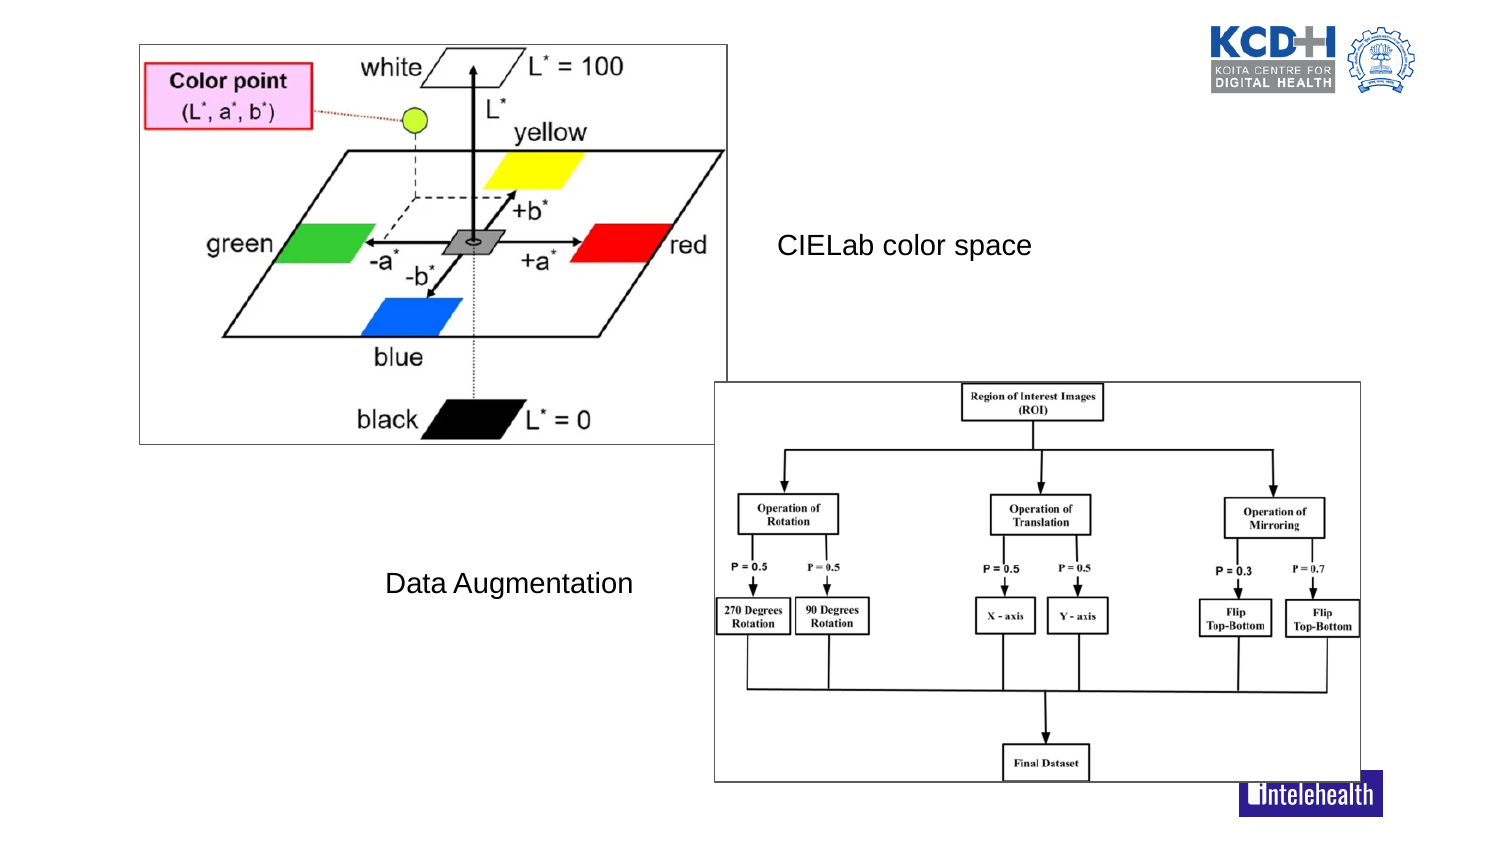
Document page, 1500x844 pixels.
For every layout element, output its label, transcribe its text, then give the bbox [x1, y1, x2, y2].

text_box CIELab color space [762, 211, 1070, 277]
picture [140, 44, 1360, 782]
text_box Data Augmentation [370, 549, 679, 615]
picture [1239, 770, 1383, 817]
picture [1211, 25, 1422, 94]
